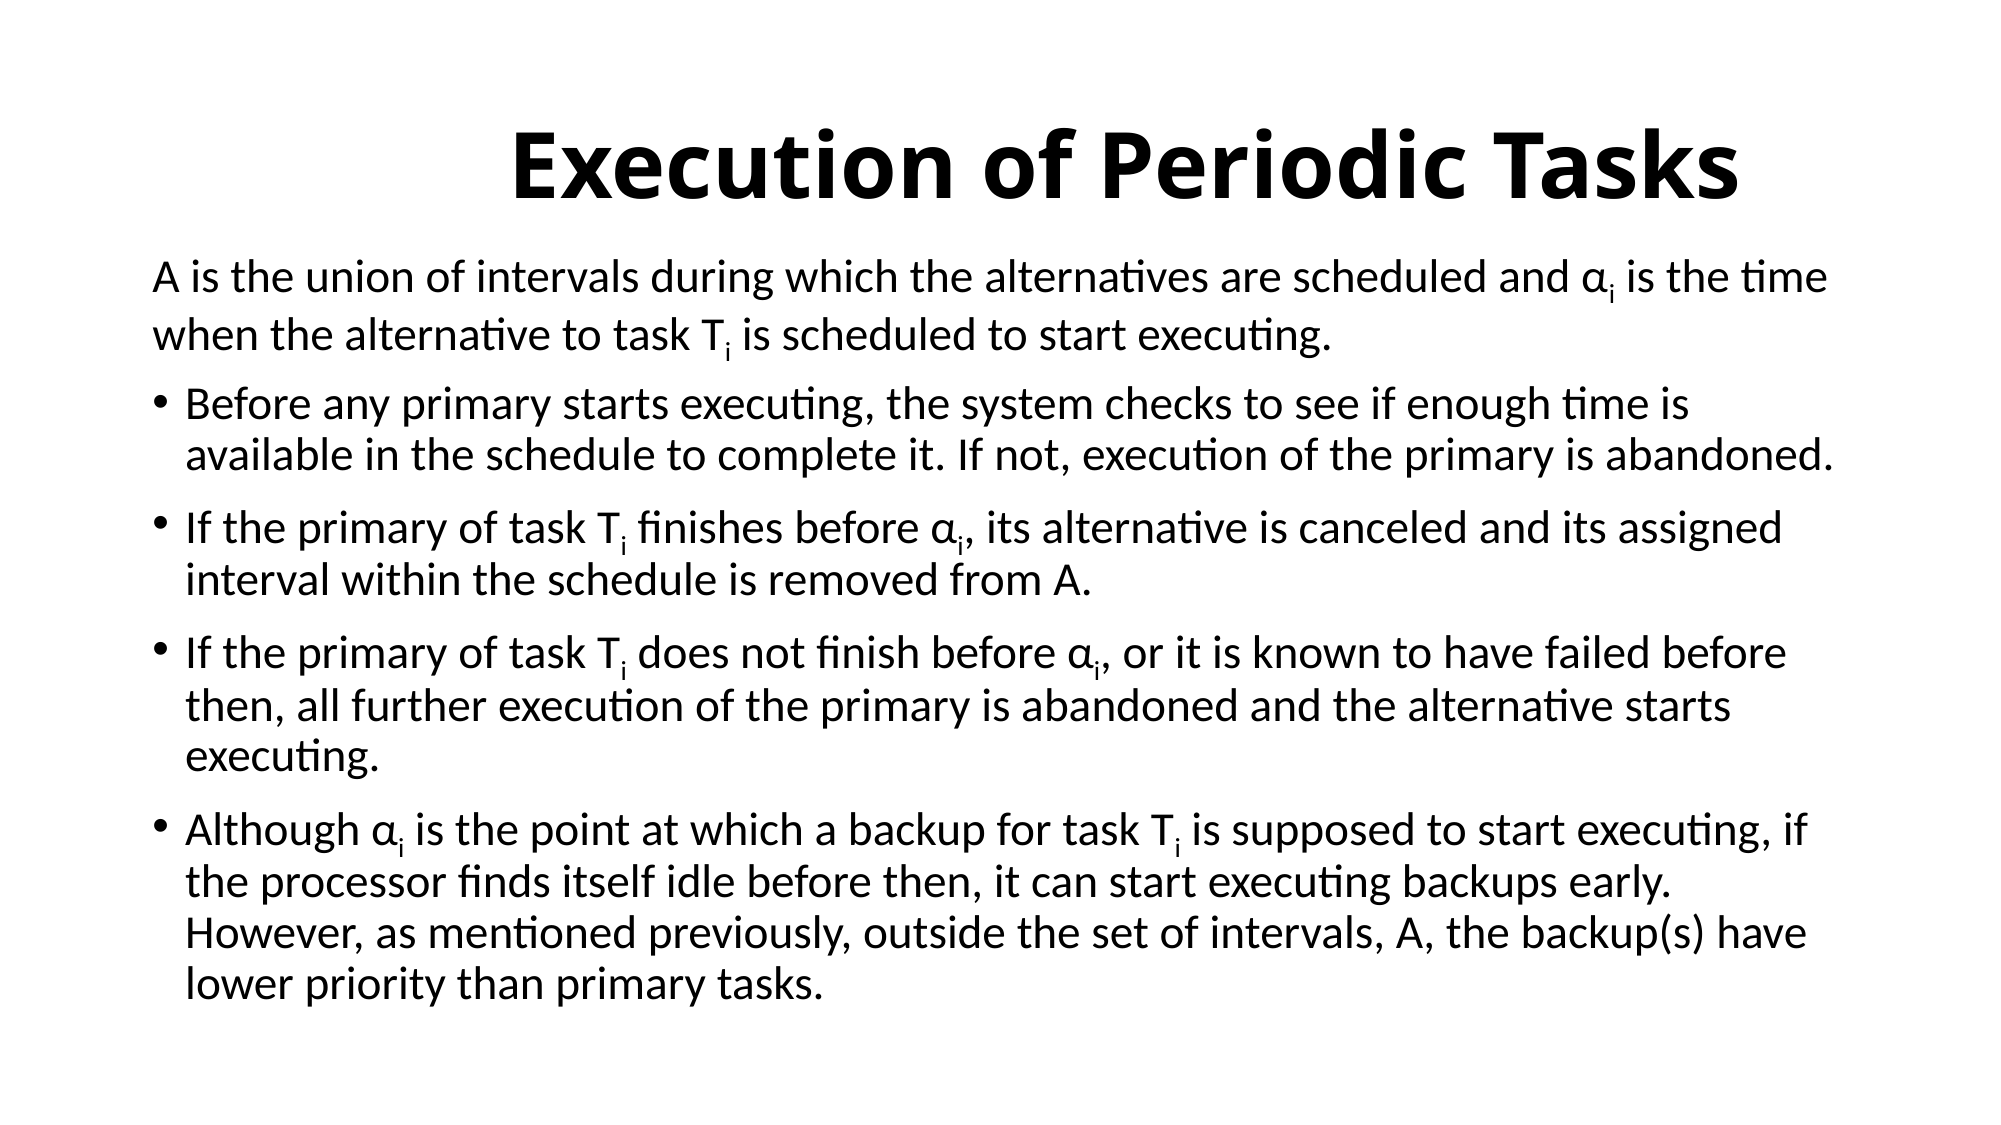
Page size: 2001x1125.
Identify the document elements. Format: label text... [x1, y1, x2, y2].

title Execution of Periodic Tasks [137, 59, 1863, 238]
list A is the union of intervals during which the alternatives are scheduled and αi is the time when the alternative to task Ti is scheduled to start executing. Before any primary starts executing, the system checks to see if enough time is available in the schedule to complete it. If not, execution of the primary is abandoned. If the primary of task Ti finishes before αi, its alternative is canceled and its assigned interval within the schedule is removed from A. If the primary of task Ti does not finish before αi, or it is known to have failed before then, all further execution of the primary is abandoned and the alternative starts executing. Although αi is the point at which a backup for task Ti is supposed to start executing, if the processor finds itself idle before then, it can start executing backups early. However, as mentioned previously, outside the set of intervals, A, the backup(s) have lower priority than primary tasks. [137, 238, 1863, 1066]
